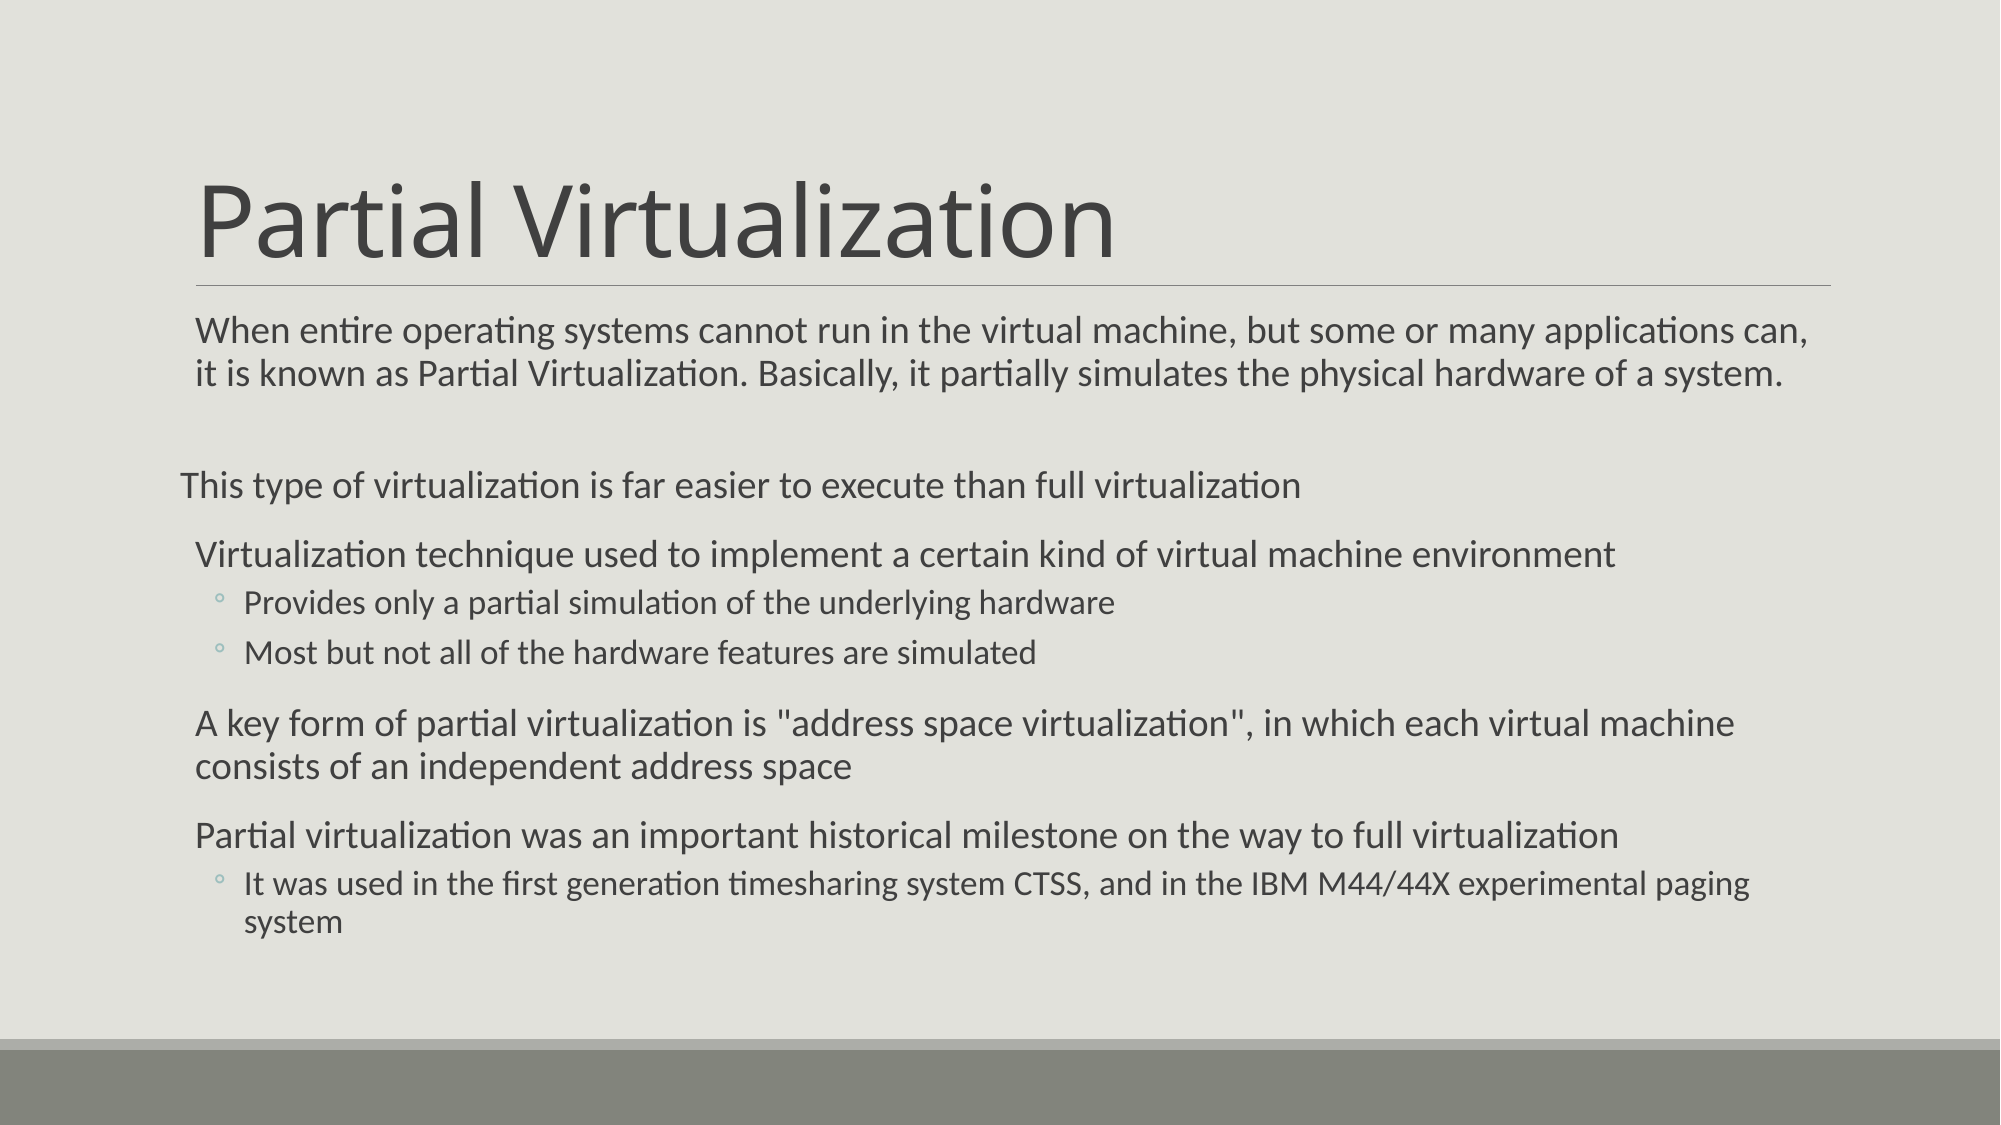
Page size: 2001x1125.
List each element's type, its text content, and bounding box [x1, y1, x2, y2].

title Partial Virtualization [180, 47, 1830, 285]
list When entire operating systems cannot run in the virtual machine, but some or many applications can, it is known as Partial Virtualization. Basically, it partially simulates the physical hardware of a system. This type of virtualization is far easier to execute than full virtualization Virtualization technique used to implement a certain kind of virtual machine environment Provides only a partial simulation of the underlying hardware Most but not all of the hardware features are simulated A key form of partial virtualization is "address space virtualization", in which each virtual machine consists of an independent address space Partial virtualization was an important historical milestone on the way to full virtualization It was used in the first generation timesharing system CTSS, and in the IBM M44/44X experimental paging system [180, 302, 1830, 963]
